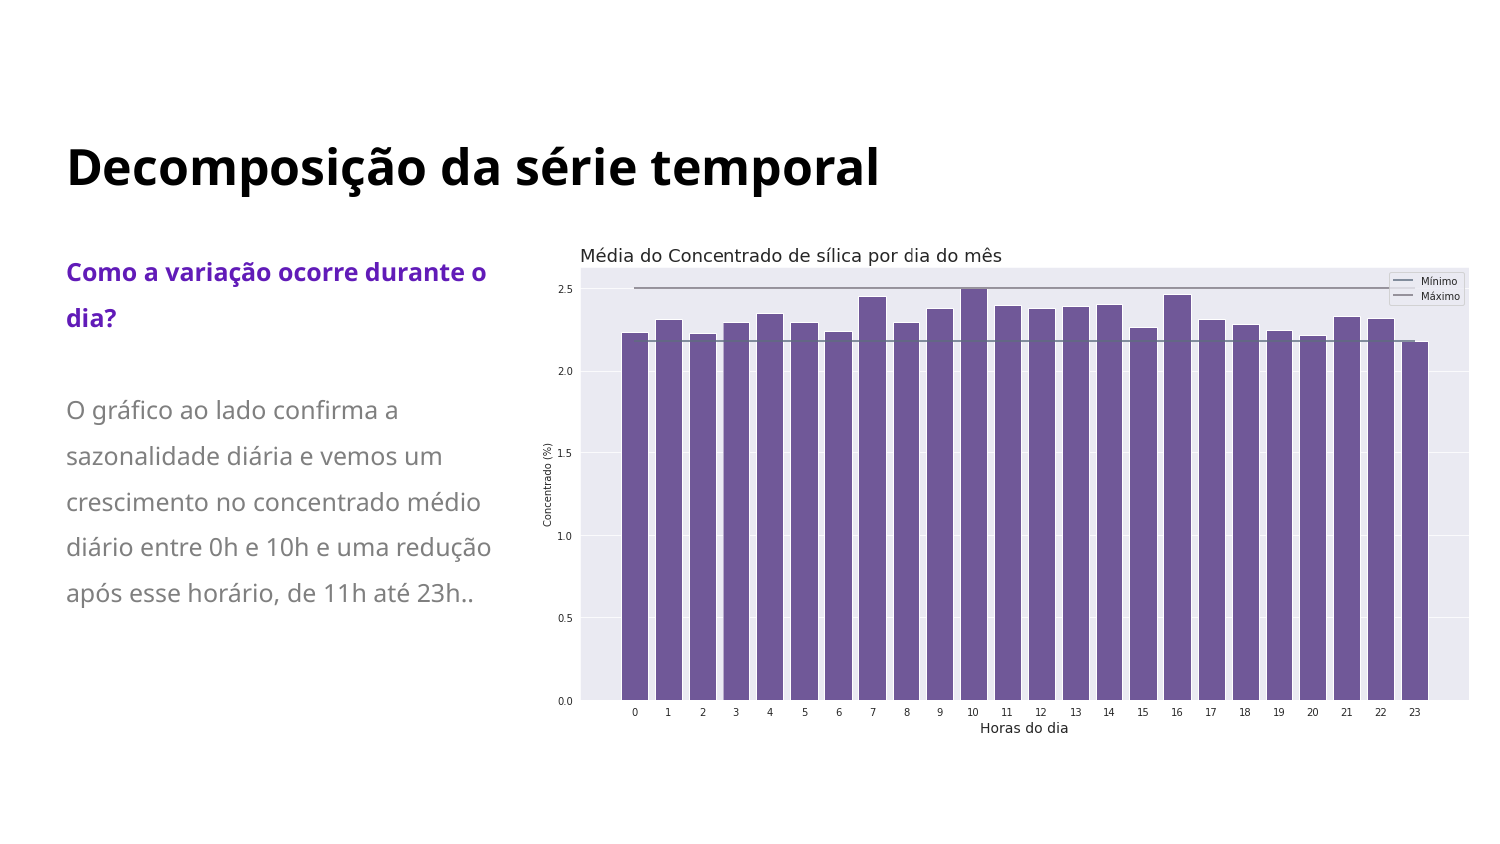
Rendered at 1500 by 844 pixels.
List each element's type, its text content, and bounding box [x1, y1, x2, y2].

title Decomposição da série temporal [51, 91, 902, 216]
picture [536, 239, 1476, 742]
list Como a variação ocorre durante o dia? O gráfico ao lado confirma a sazonalidade diária e vemos um crescimento no concentrado médio diário entre 0h e 10h e uma redução após esse horário, de 11h até 23h.. [51, 227, 512, 750]
